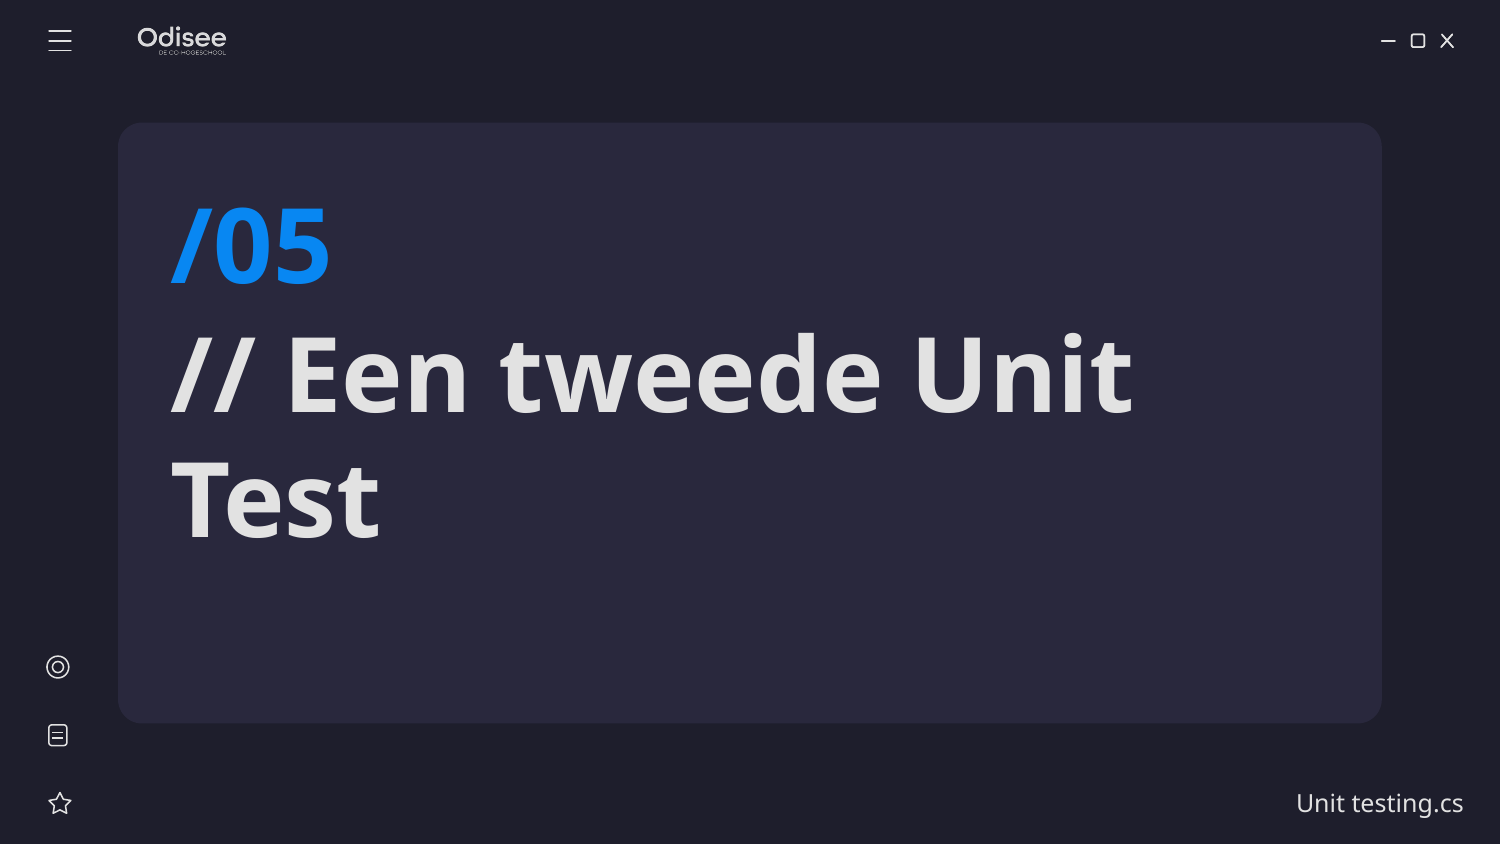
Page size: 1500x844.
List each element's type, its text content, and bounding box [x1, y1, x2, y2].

title // Een tweede Unit Test [155, 310, 1263, 557]
footer Unit testing.cs [1129, 780, 1480, 826]
picture [118, 7, 246, 74]
title /05 [155, 172, 423, 311]
